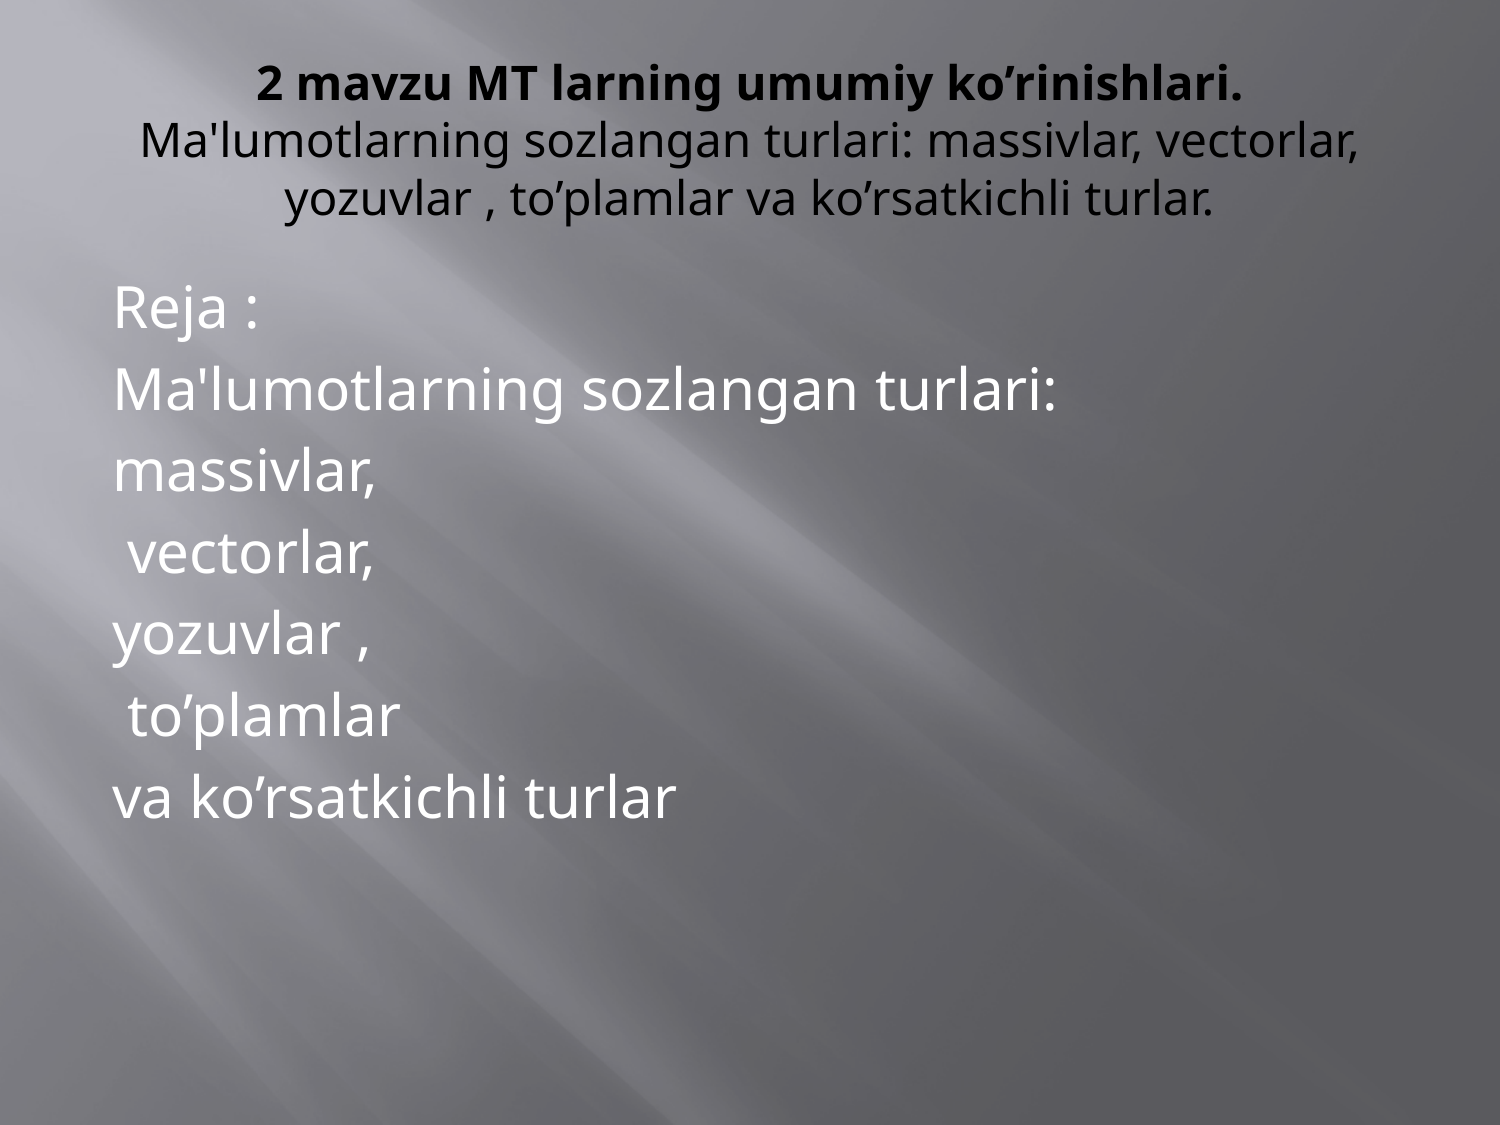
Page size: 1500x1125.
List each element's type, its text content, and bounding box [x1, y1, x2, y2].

title 2 mavzu MT larning umumiy ko’rinishlari. Ma'lumotlarning sozlangan turlari: massivlar, vectorlar, yozuvlar , to’plamlar va ko’rsatkichli turlar. [75, 45, 1425, 233]
list Reja : Ma'lumotlarning sozlangan turlari: massivlar, vectorlar, yozuvlar , to’plamlar va ko’rsatkichli turlar [75, 262, 1425, 1035]
